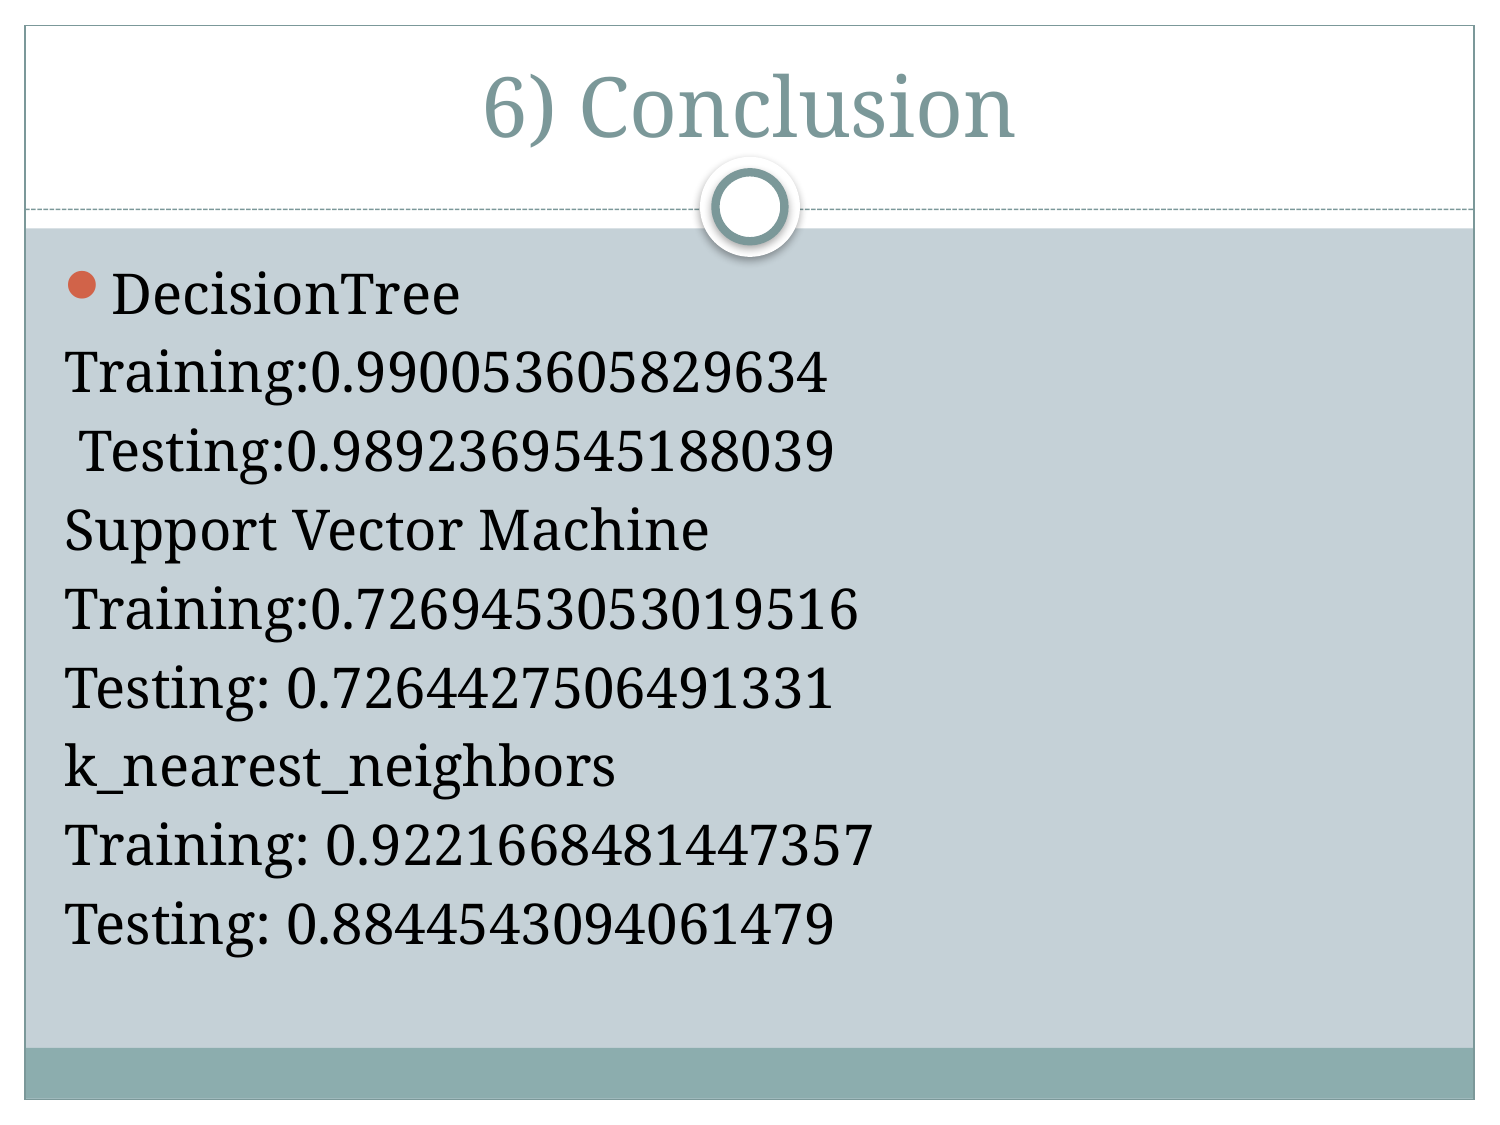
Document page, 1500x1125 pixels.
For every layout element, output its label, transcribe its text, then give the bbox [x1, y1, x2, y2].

list DecisionTree Training:0.990053605829634 Testing:0.9892369545188039 Support Vector Machine Training:0.7269453053019516 Testing: 0.7264427506491331 k_nearest_neighbors Training: 0.9221668481447357 Testing: 0.8844543094061479 [49, 250, 1445, 1001]
title 6) Conclusion [49, 37, 1450, 162]
